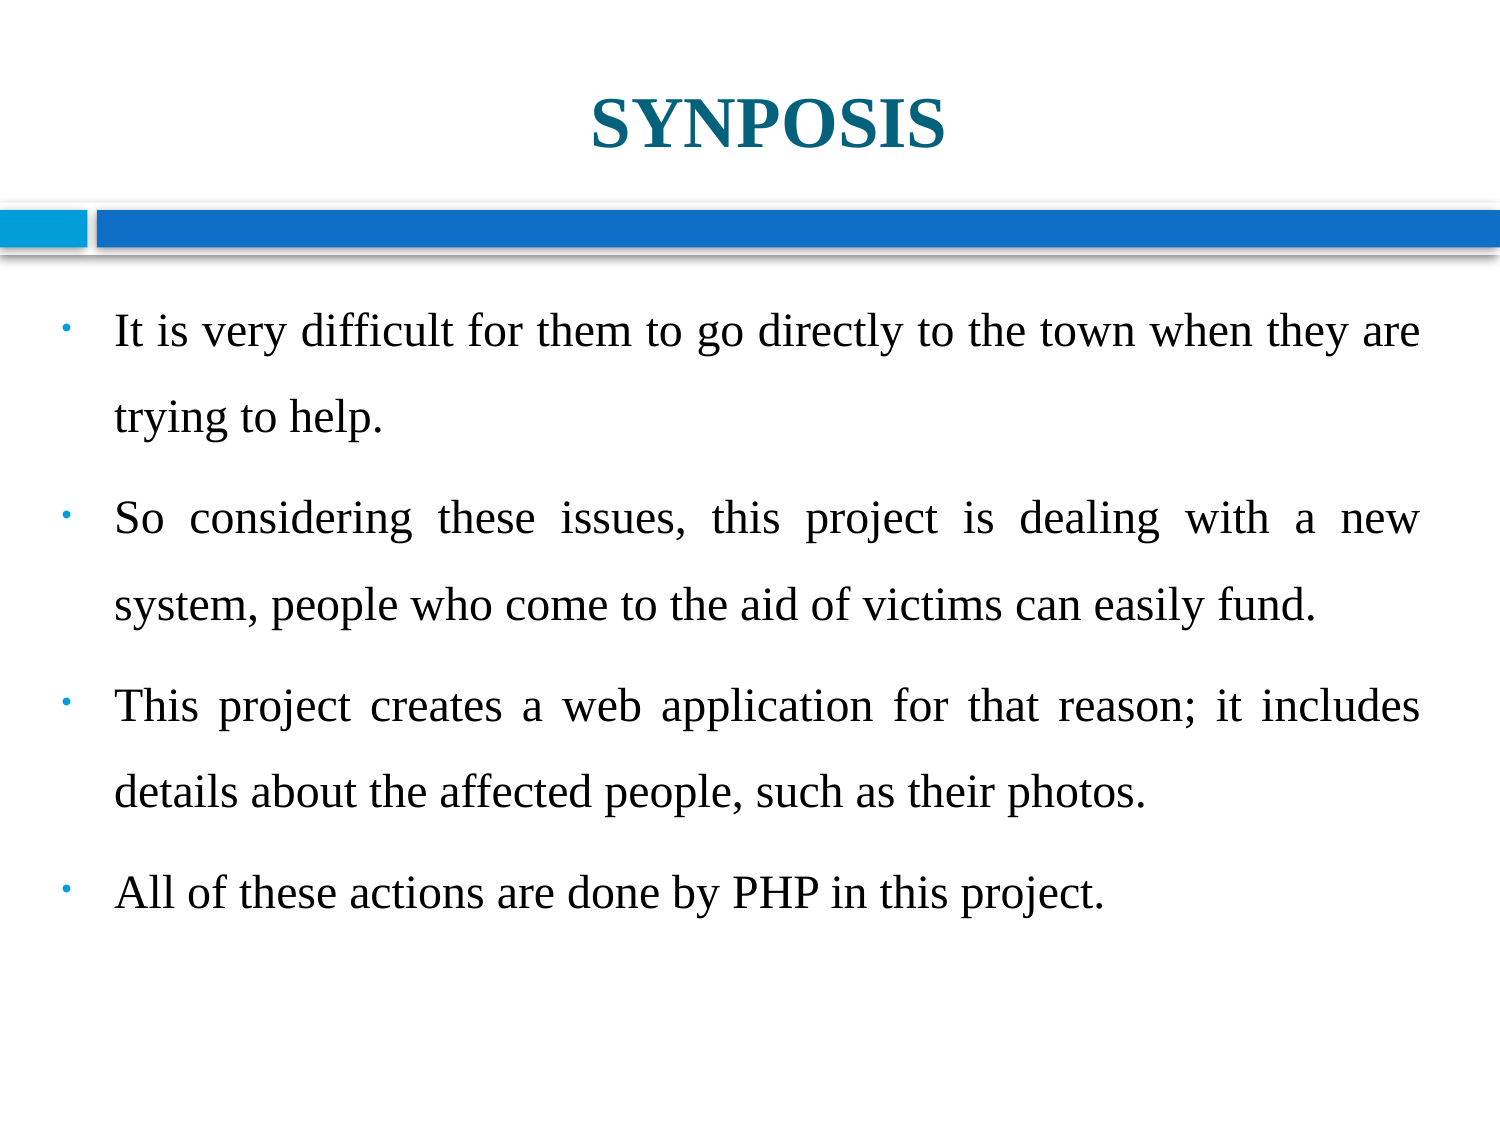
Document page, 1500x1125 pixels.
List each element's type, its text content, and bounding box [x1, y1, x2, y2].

list It is very difficult for them to go directly to the town when they are trying to help. So considering these issues, this project is dealing with a new system, people who come to the aid of victims can easily fund. This project creates a web application for that reason; it includes details about the affected people, such as their photos. All of these actions are done by PHP in this project. [46, 262, 1438, 1090]
title SYNPOSIS [100, 37, 1438, 200]
